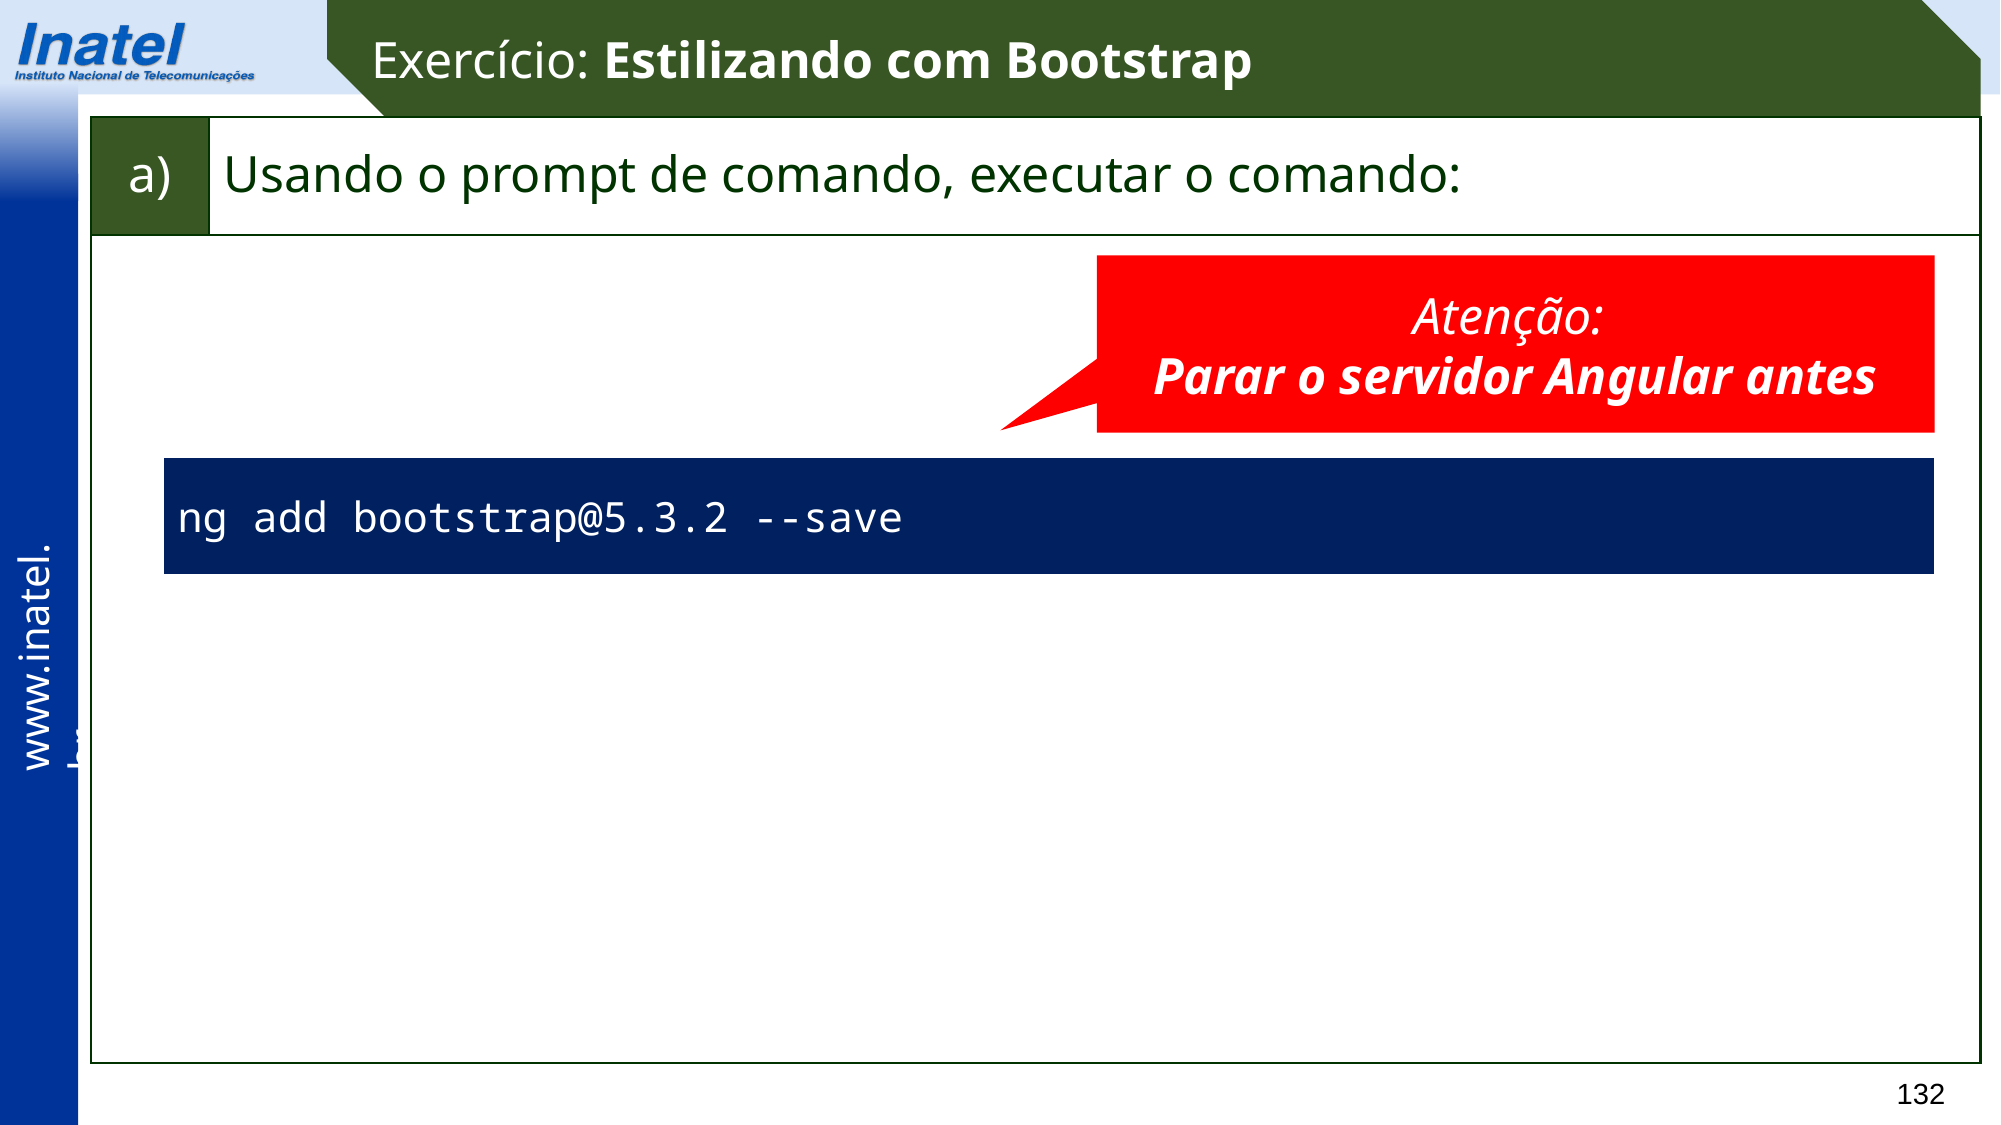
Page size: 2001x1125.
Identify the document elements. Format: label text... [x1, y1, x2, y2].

text_box a) [90, 116, 208, 236]
text_box [90, 236, 1982, 1064]
text_box Atenção: Parar o servidor Angular antes [999, 254, 1936, 434]
text_box Exercício: Estilizando com Bootstrap [327, 0, 1981, 116]
picture [12, 20, 258, 85]
text_box Usando o prompt de comando, executar o comando: [208, 116, 1982, 236]
text_box ng add bootstrap@5.3.2 --save [162, 456, 1936, 576]
